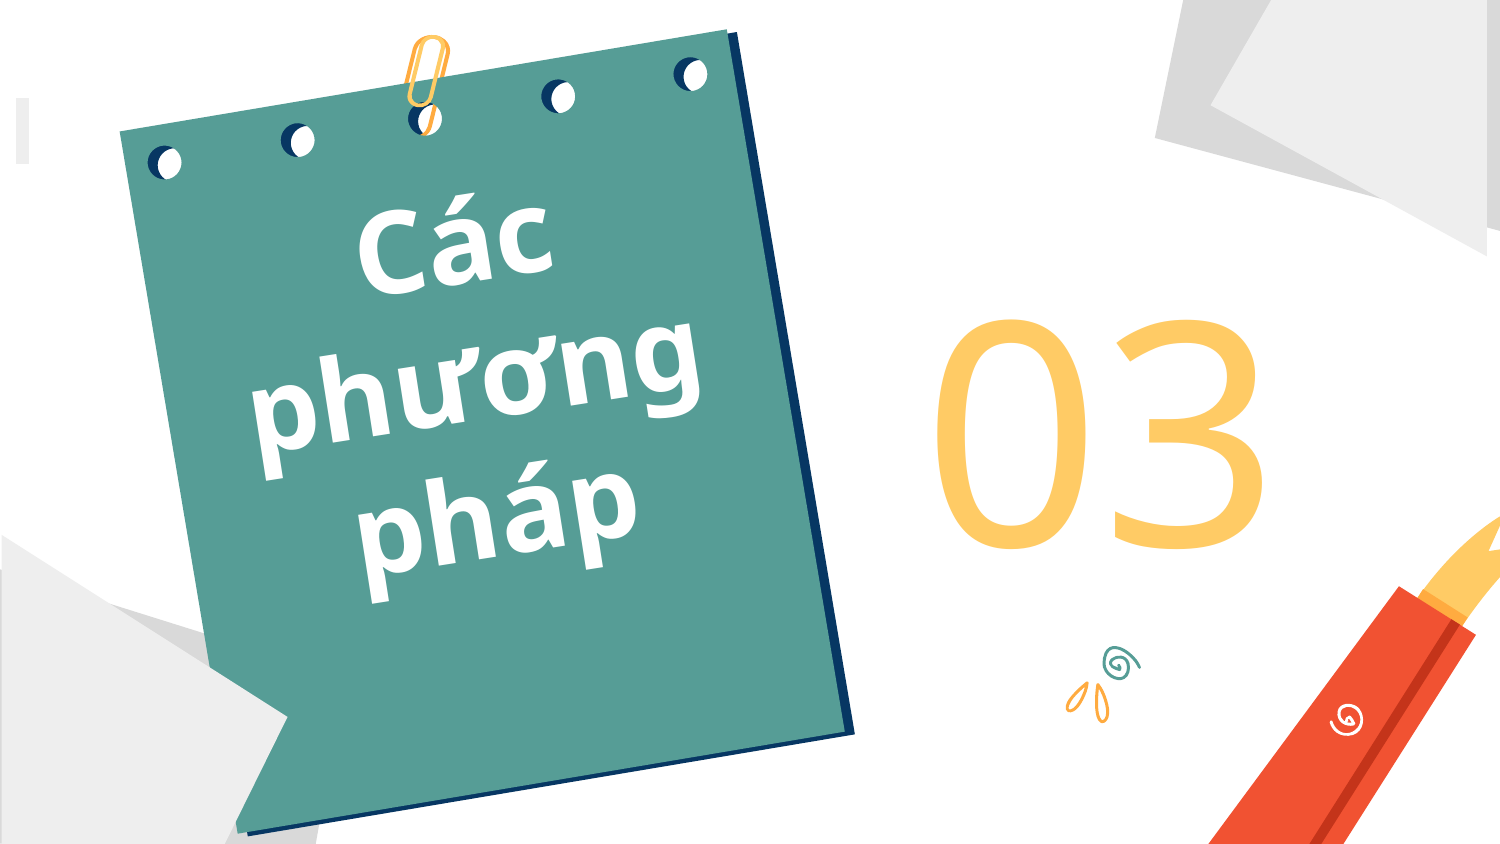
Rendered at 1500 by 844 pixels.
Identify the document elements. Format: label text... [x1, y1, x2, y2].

title 03 [819, 194, 1384, 649]
title Các phương pháp [195, 230, 752, 519]
